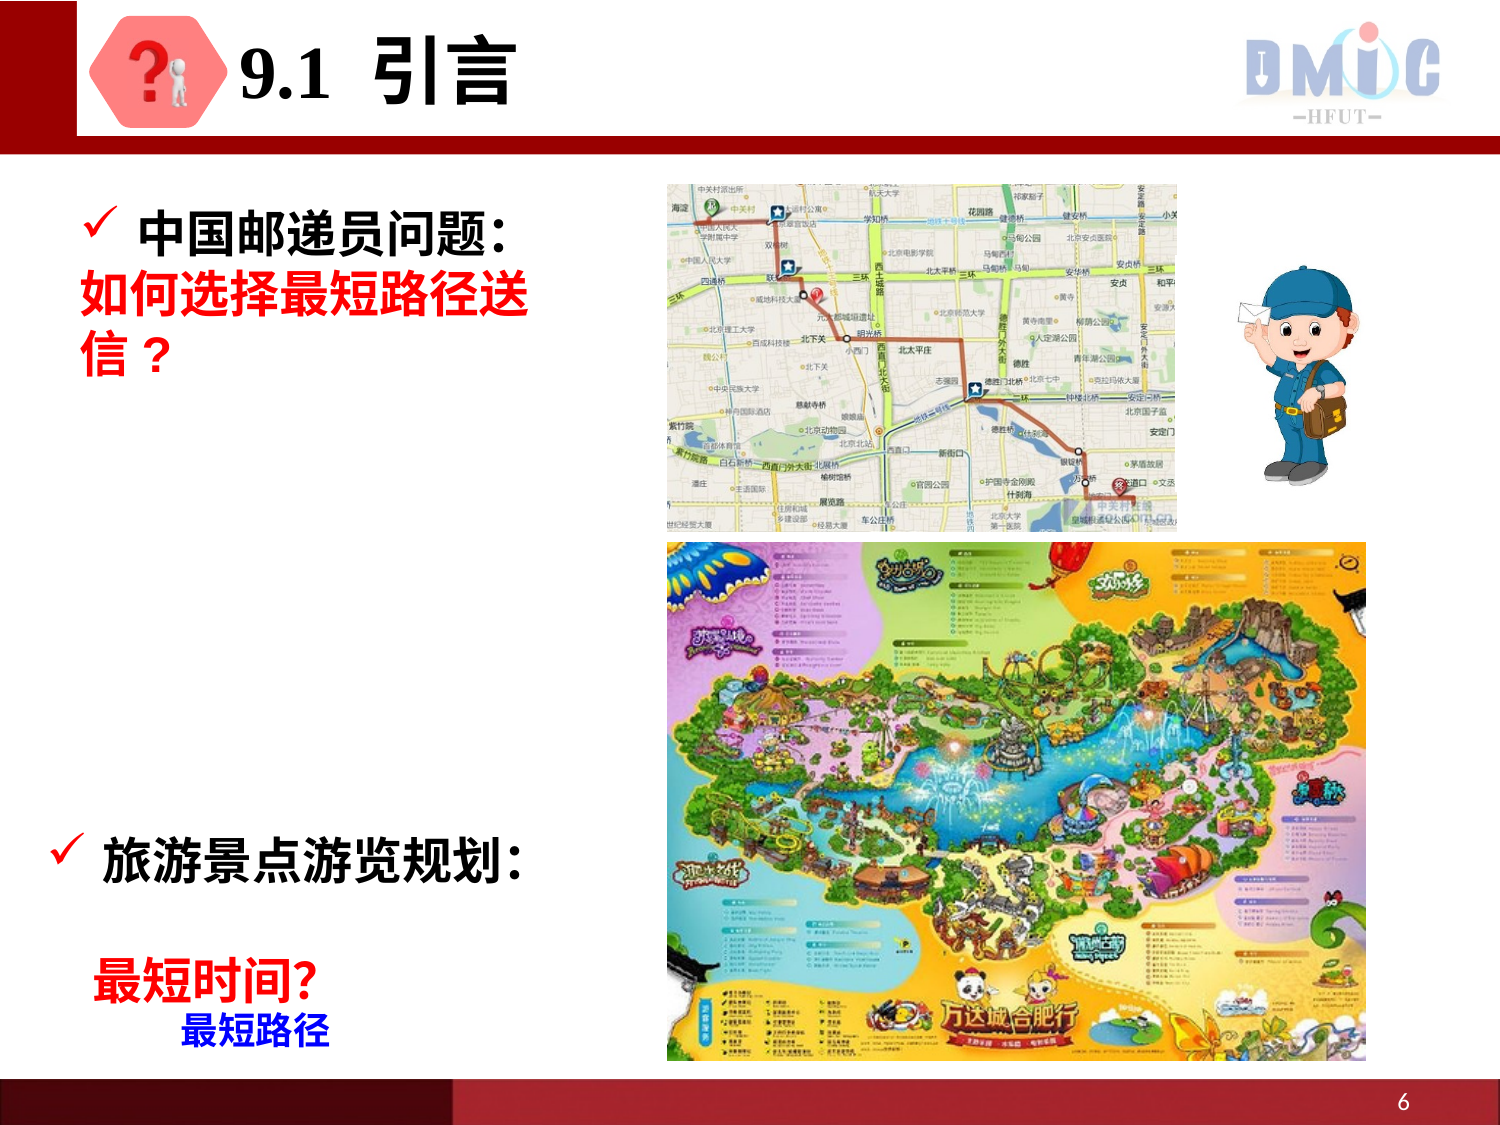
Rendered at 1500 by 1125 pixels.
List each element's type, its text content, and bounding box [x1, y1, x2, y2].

text_box 最短路径 [166, 999, 439, 1060]
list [666, 541, 1367, 1061]
picture [667, 184, 1416, 532]
text_box 中国邮递员问题： 如何选择最短路径送信? [64, 195, 632, 391]
text_box [1210, 21, 1472, 132]
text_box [32, 15, 727, 129]
slide_number 6 [1074, 1081, 1425, 1119]
text_box 旅游景点游览规划： 最短时间？ [31, 822, 573, 1017]
picture [0, 1079, 1500, 1125]
